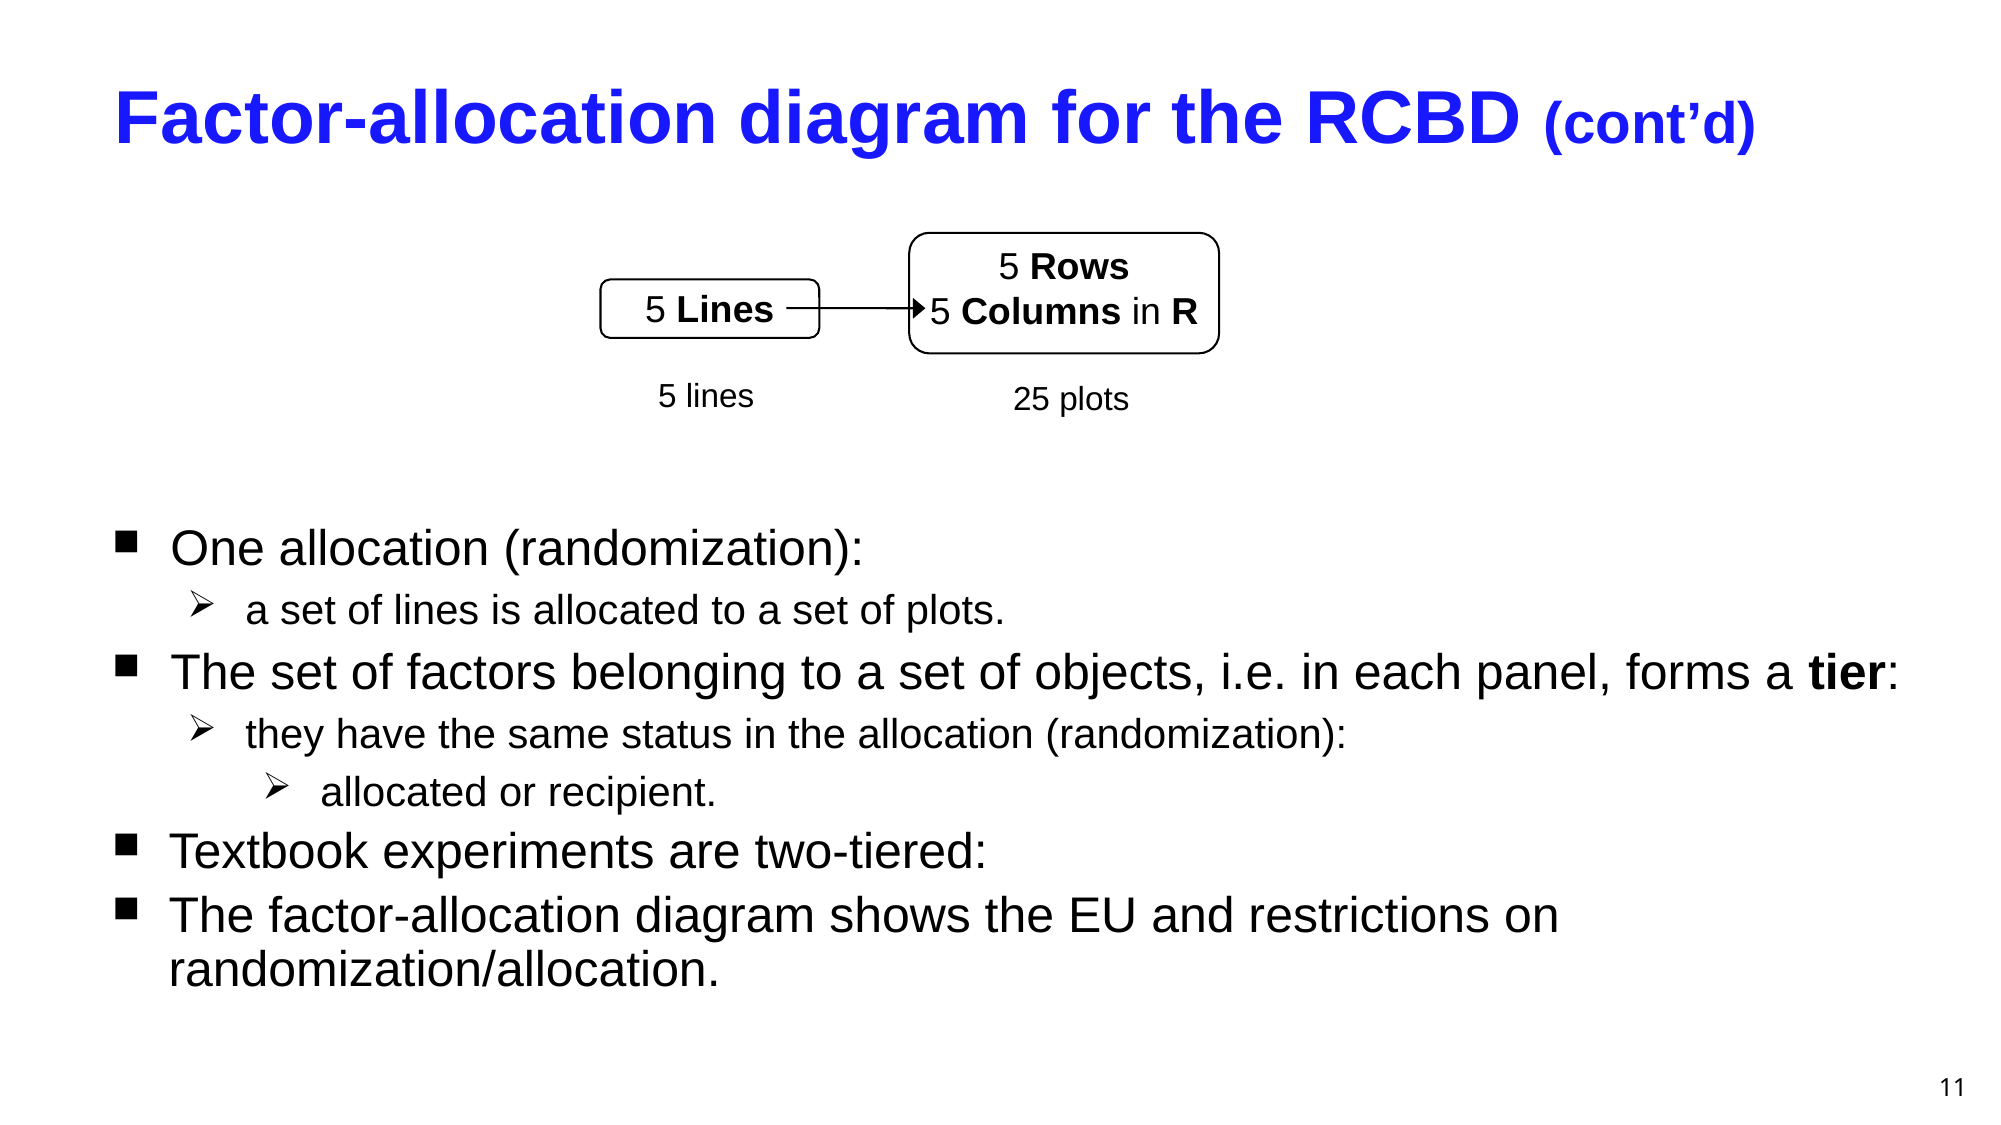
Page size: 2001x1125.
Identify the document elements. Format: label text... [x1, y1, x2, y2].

text_box One allocation (randomization): a set of lines is allocated to a set of plots. The set of factors belonging to a set of objects, i.e. in each panel, forms a tier: they have the same status in the allocation (randomization): allocated or recipient. Textbook experiments are two-tiered: The factor-allocation diagram shows the EU and restrictions on randomization/allocation. [97, 515, 1996, 1114]
title Factor-allocation diagram for the RCBD (cont’d) [99, 30, 1901, 196]
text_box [908, 232, 1220, 425]
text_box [600, 279, 820, 423]
